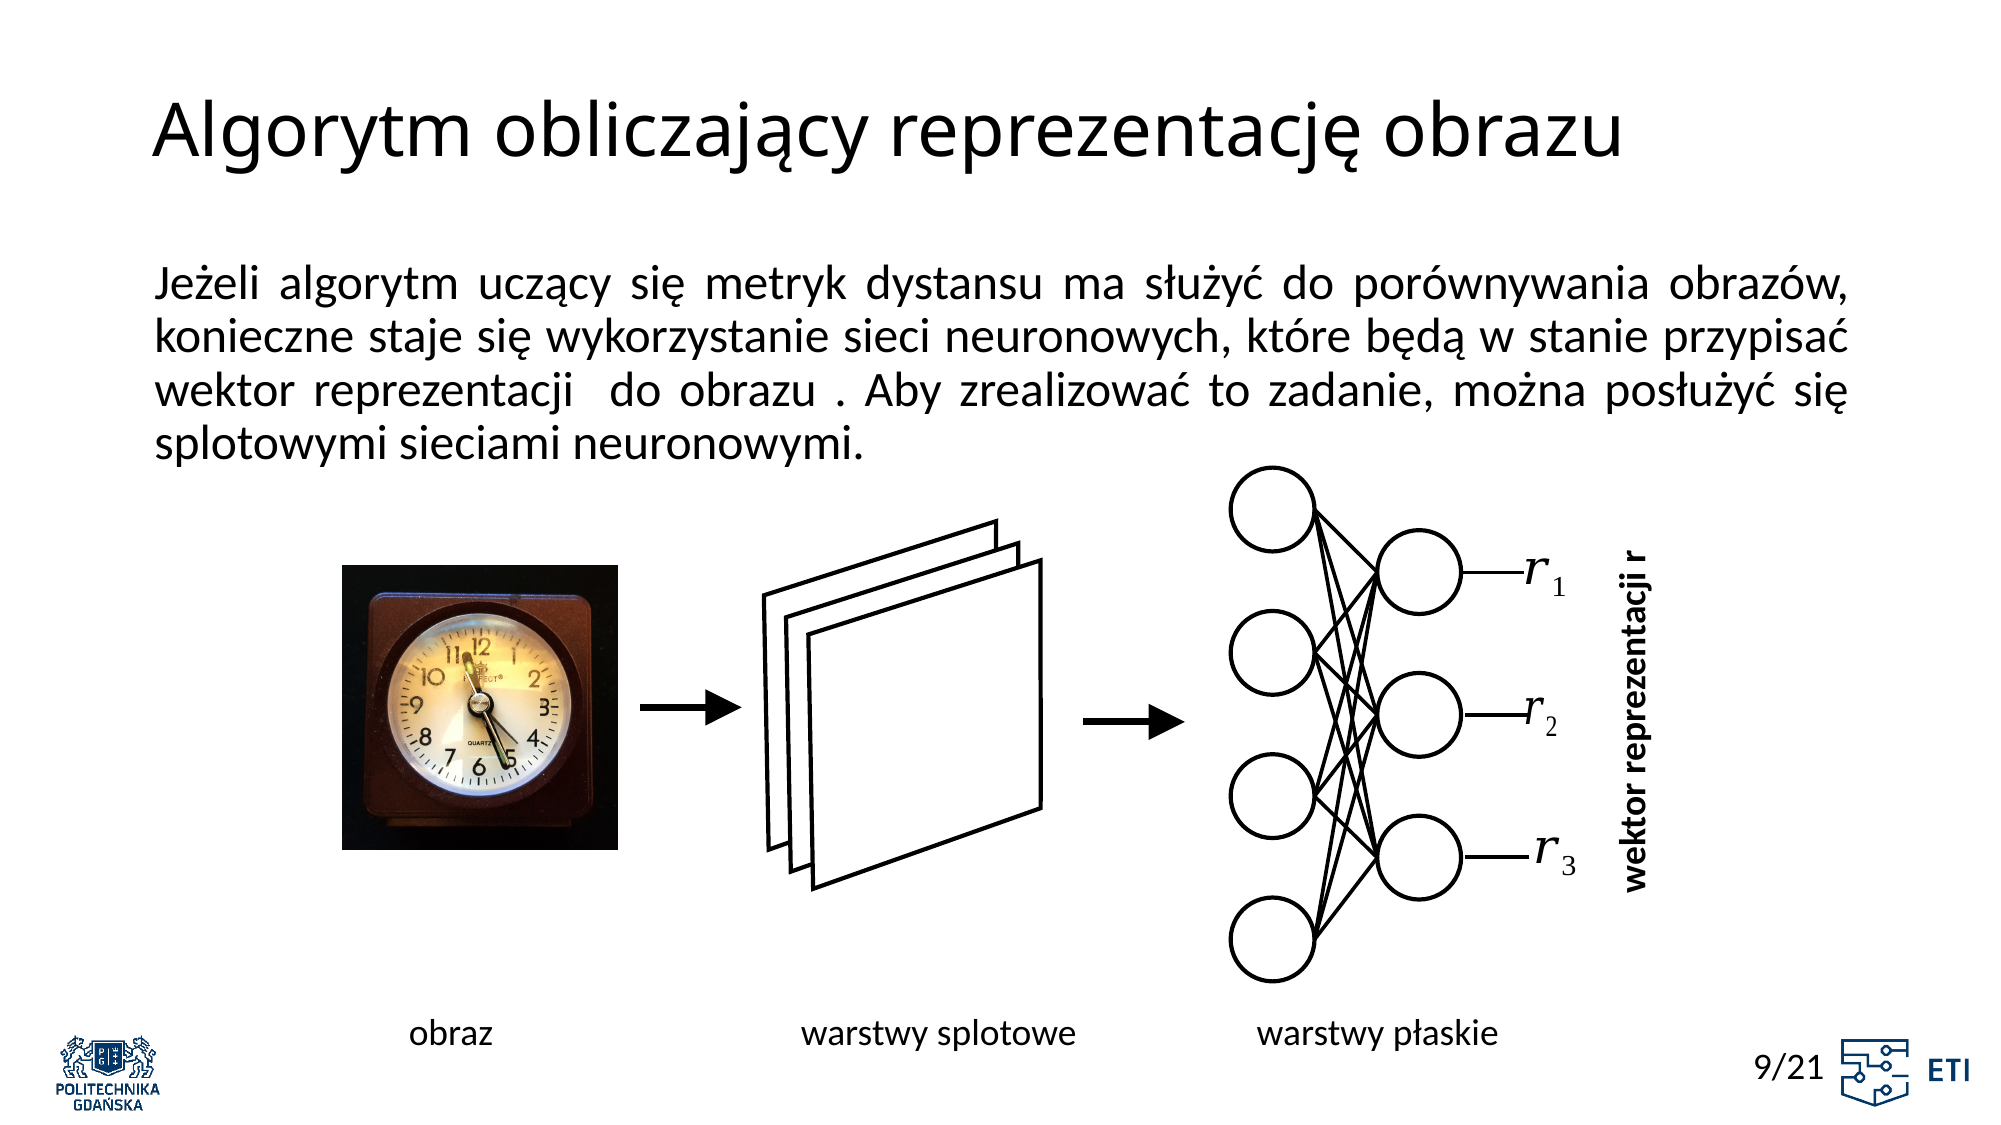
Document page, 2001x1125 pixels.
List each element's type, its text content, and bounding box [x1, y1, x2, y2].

picture [28, 1016, 188, 1125]
text_box 9/21 [1716, 1034, 1840, 1095]
picture [1841, 1039, 1969, 1107]
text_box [342, 467, 1662, 1062]
title Algorytm obliczający reprezentację obrazu [137, 59, 1863, 206]
